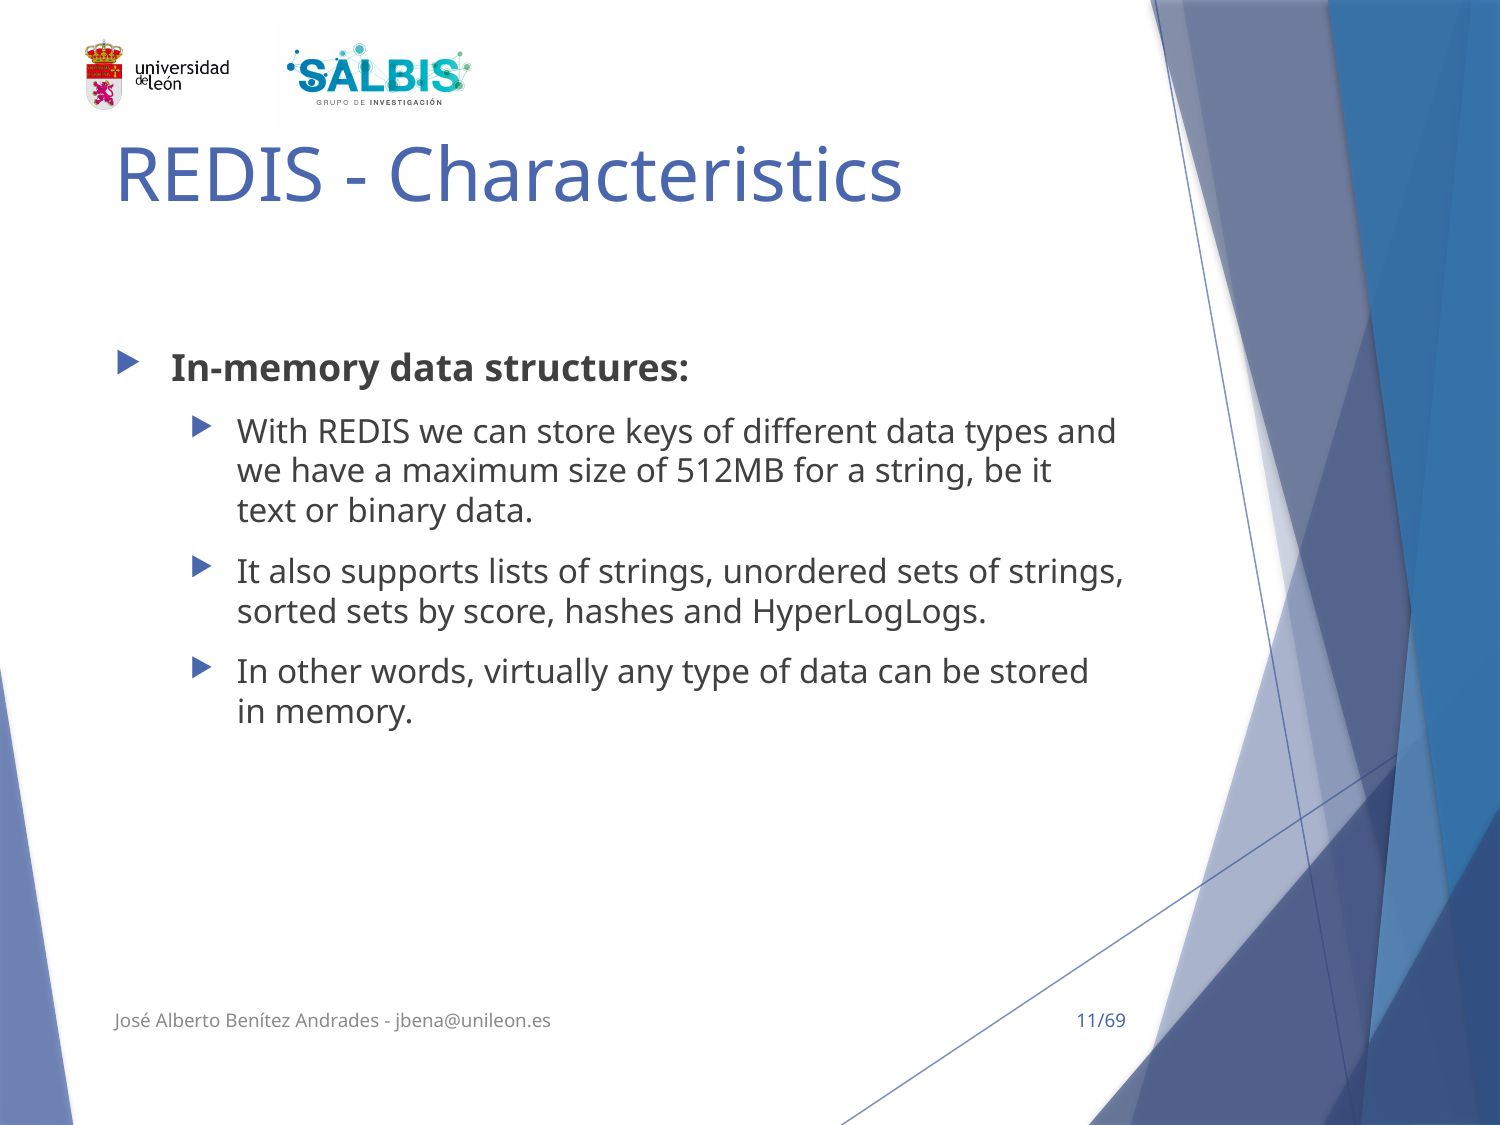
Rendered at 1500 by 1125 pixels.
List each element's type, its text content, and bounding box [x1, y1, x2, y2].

list In-memory data structures: With REDIS we can store keys of different data types and we have a maximum size of 512MB for a string, be it text or binary data. It also supports lists of strings, unordered sets of strings, sorted sets by score, hashes and HyperLogLogs. In other words, virtually any type of data can be stored in memory. [99, 336, 1142, 1025]
picture [273, 17, 484, 131]
title REDIS - Characteristics [99, 118, 1142, 248]
slide_number 11/69 [1057, 991, 1142, 1051]
picture [74, 29, 239, 119]
footer José Alberto Benítez Andrades - jbena@unileon.es [99, 991, 859, 1051]
